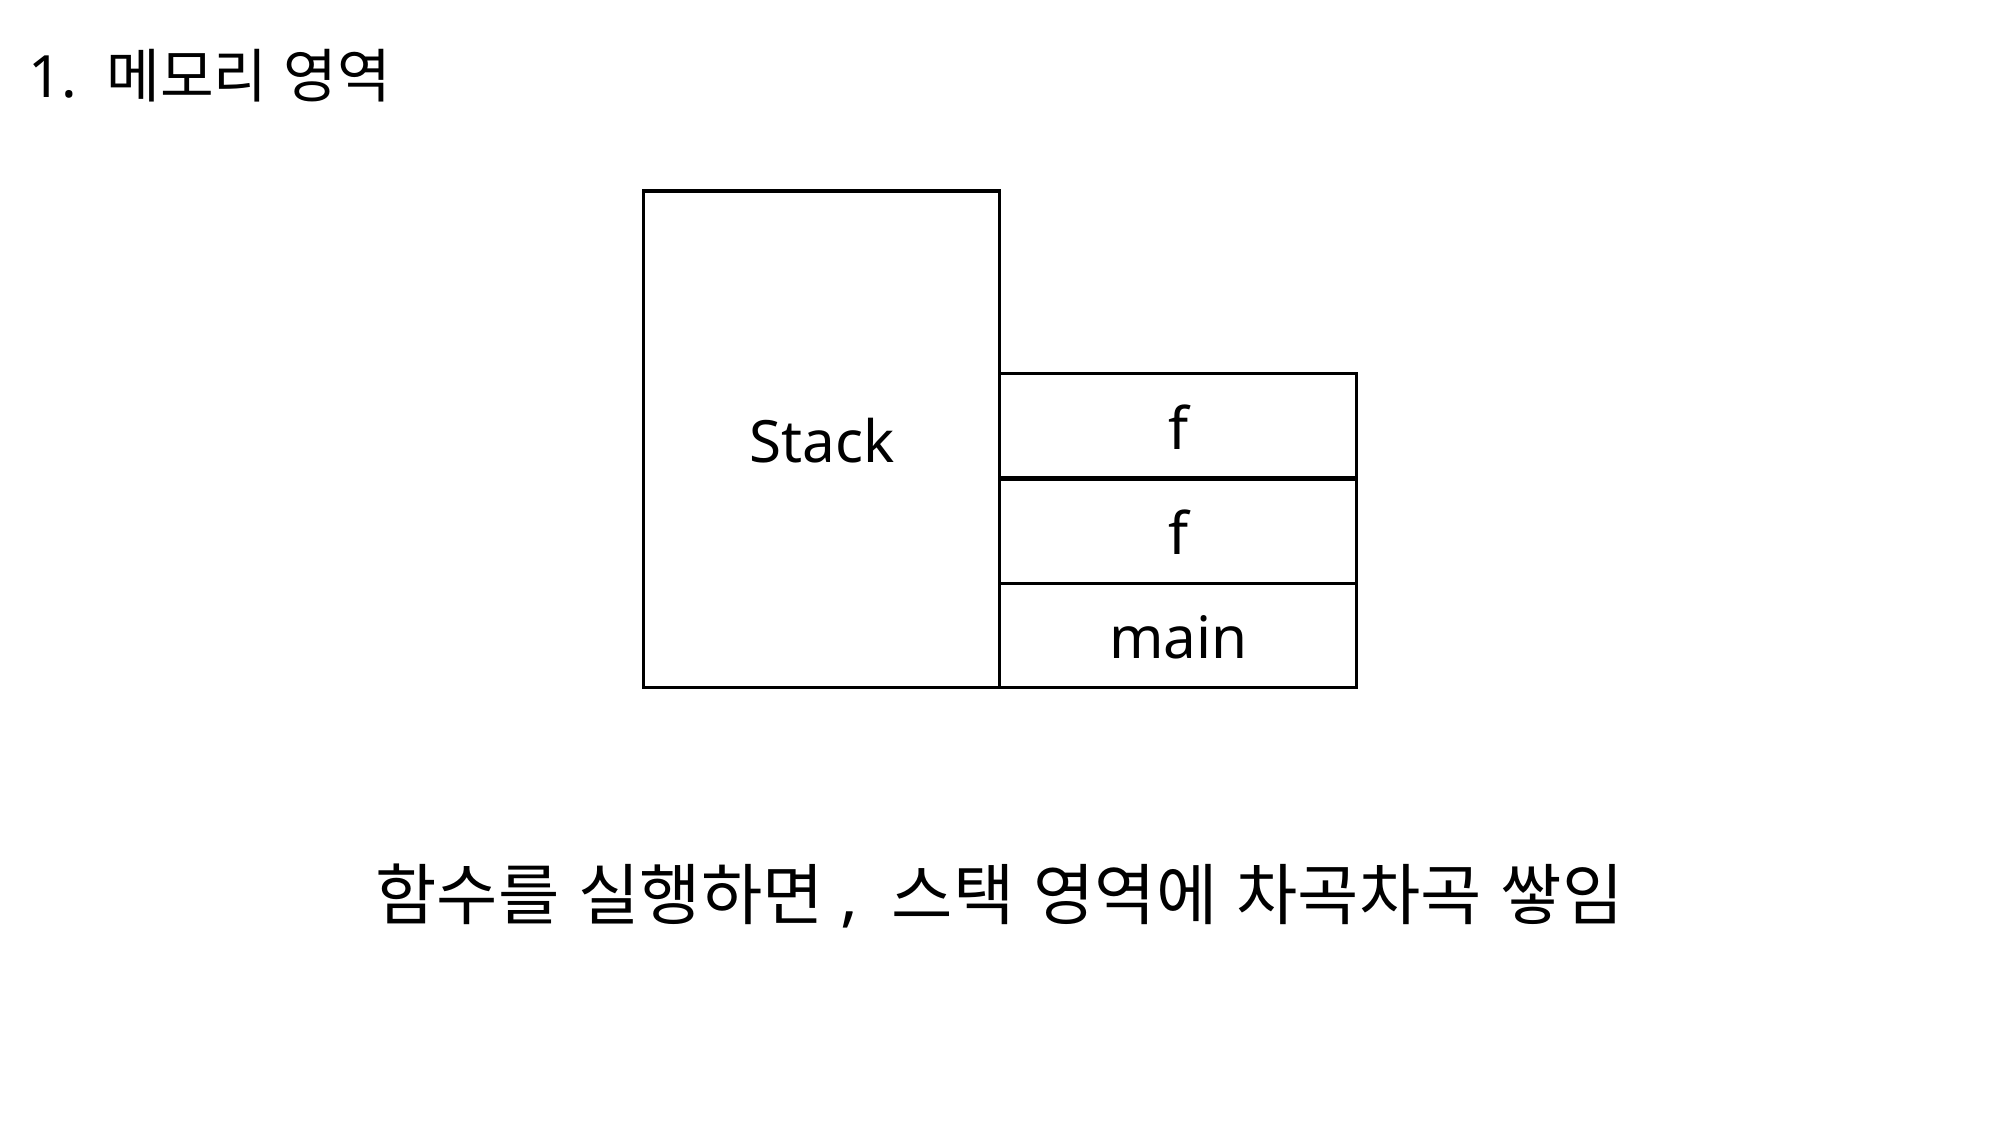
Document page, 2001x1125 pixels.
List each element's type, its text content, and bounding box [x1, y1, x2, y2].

text_box main [998, 585, 1358, 689]
text_box Stack [642, 189, 1001, 689]
text_box f [998, 372, 1358, 480]
text_box 1. 메모리 영역 [14, 31, 406, 117]
text_box 함수를 실행하면, 스택 영역에 차곡차곡 쌓임 [360, 845, 1640, 941]
text_box f [998, 480, 1358, 585]
